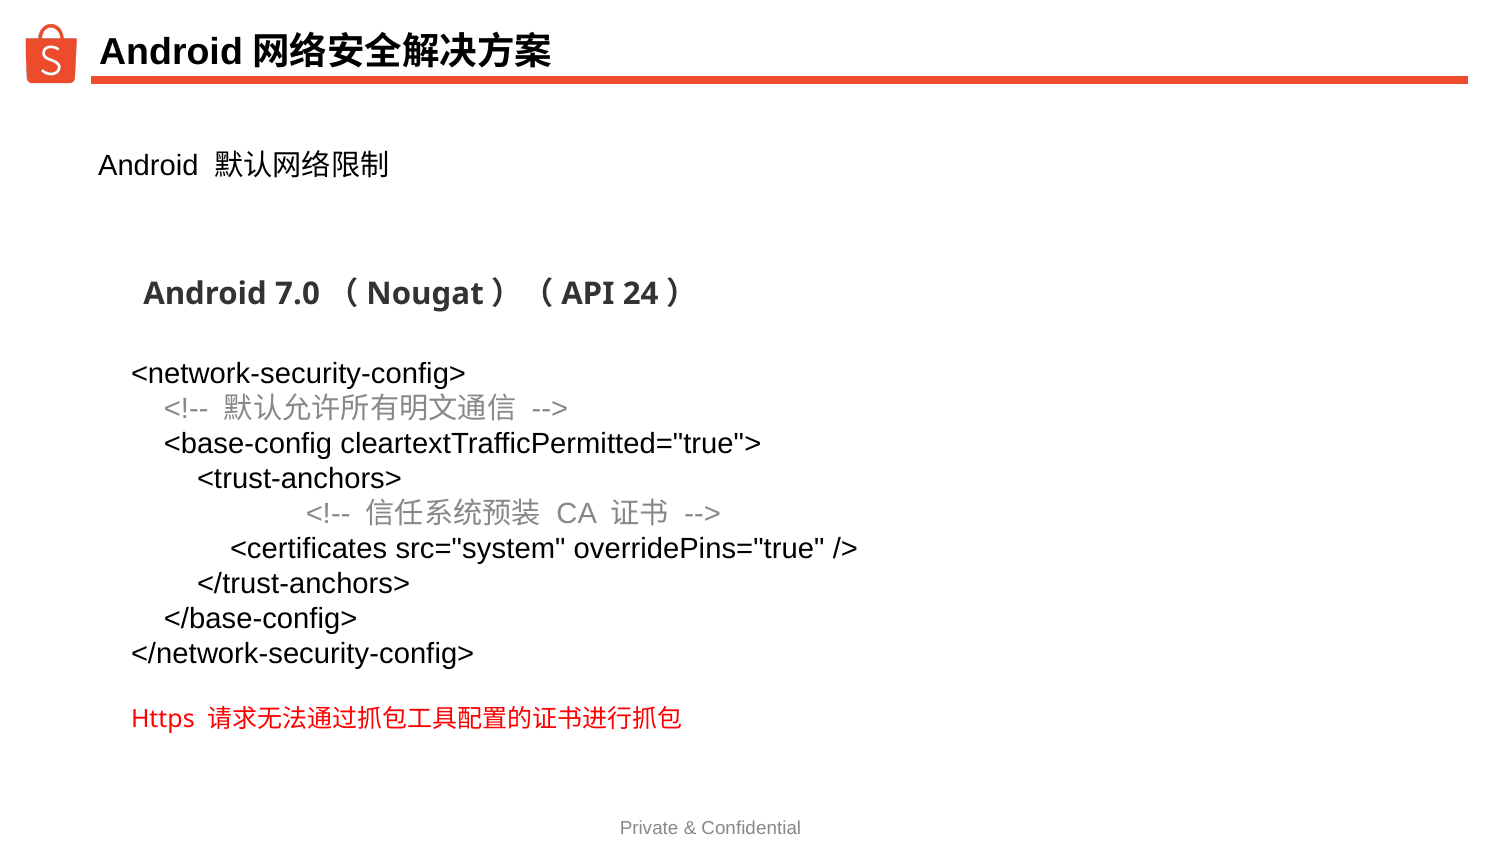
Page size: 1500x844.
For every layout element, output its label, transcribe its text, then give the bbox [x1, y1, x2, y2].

text_box ​​<network-security-config> <!-- 默认允许所有明文通信 --> <base-config cleartextTrafficPermitted="true"> <trust-anchors> <!-- 信任系统预装 CA 证书 --> <certificates src="system" overridePins="true" /> </trust-anchors> </base-config> </network-security-config> [116, 339, 1384, 685]
text_box Https 请求无法通过抓包工具配置的证书进行抓包 [116, 687, 956, 748]
picture [25, 24, 81, 86]
text_box Android 默认网络限制 [83, 131, 923, 197]
text_box Private & Confidential [462, 809, 958, 844]
text_box Android 7.0（Nougat）（API 24） [128, 257, 968, 326]
title Android网络安全解决方案 [90, 9, 1413, 81]
